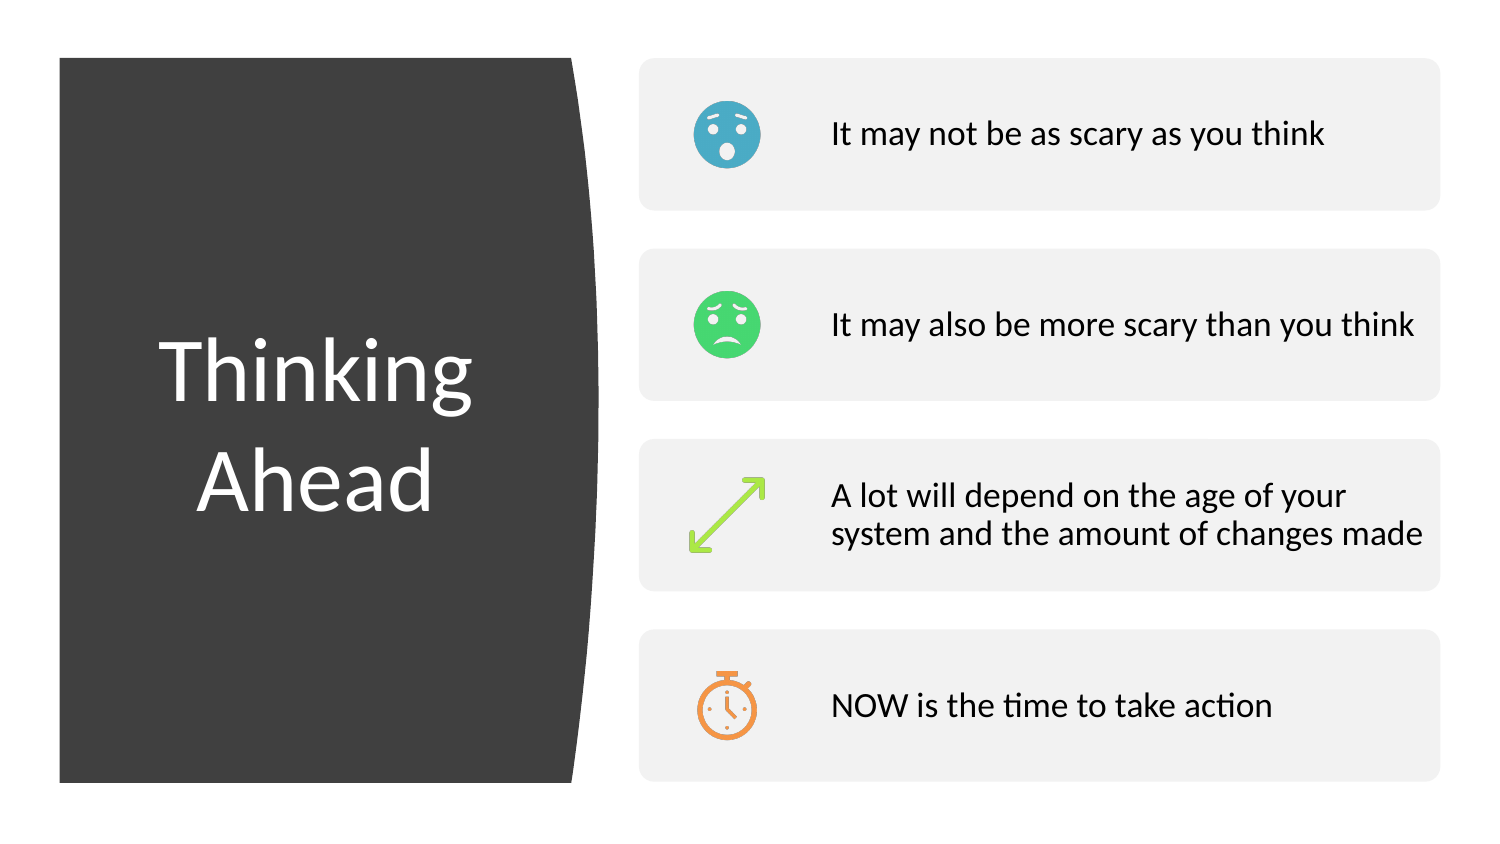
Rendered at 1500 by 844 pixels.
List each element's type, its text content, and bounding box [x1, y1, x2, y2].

title Thinking Ahead [106, 124, 527, 715]
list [638, 57, 1441, 783]
text_box [57, 55, 601, 785]
